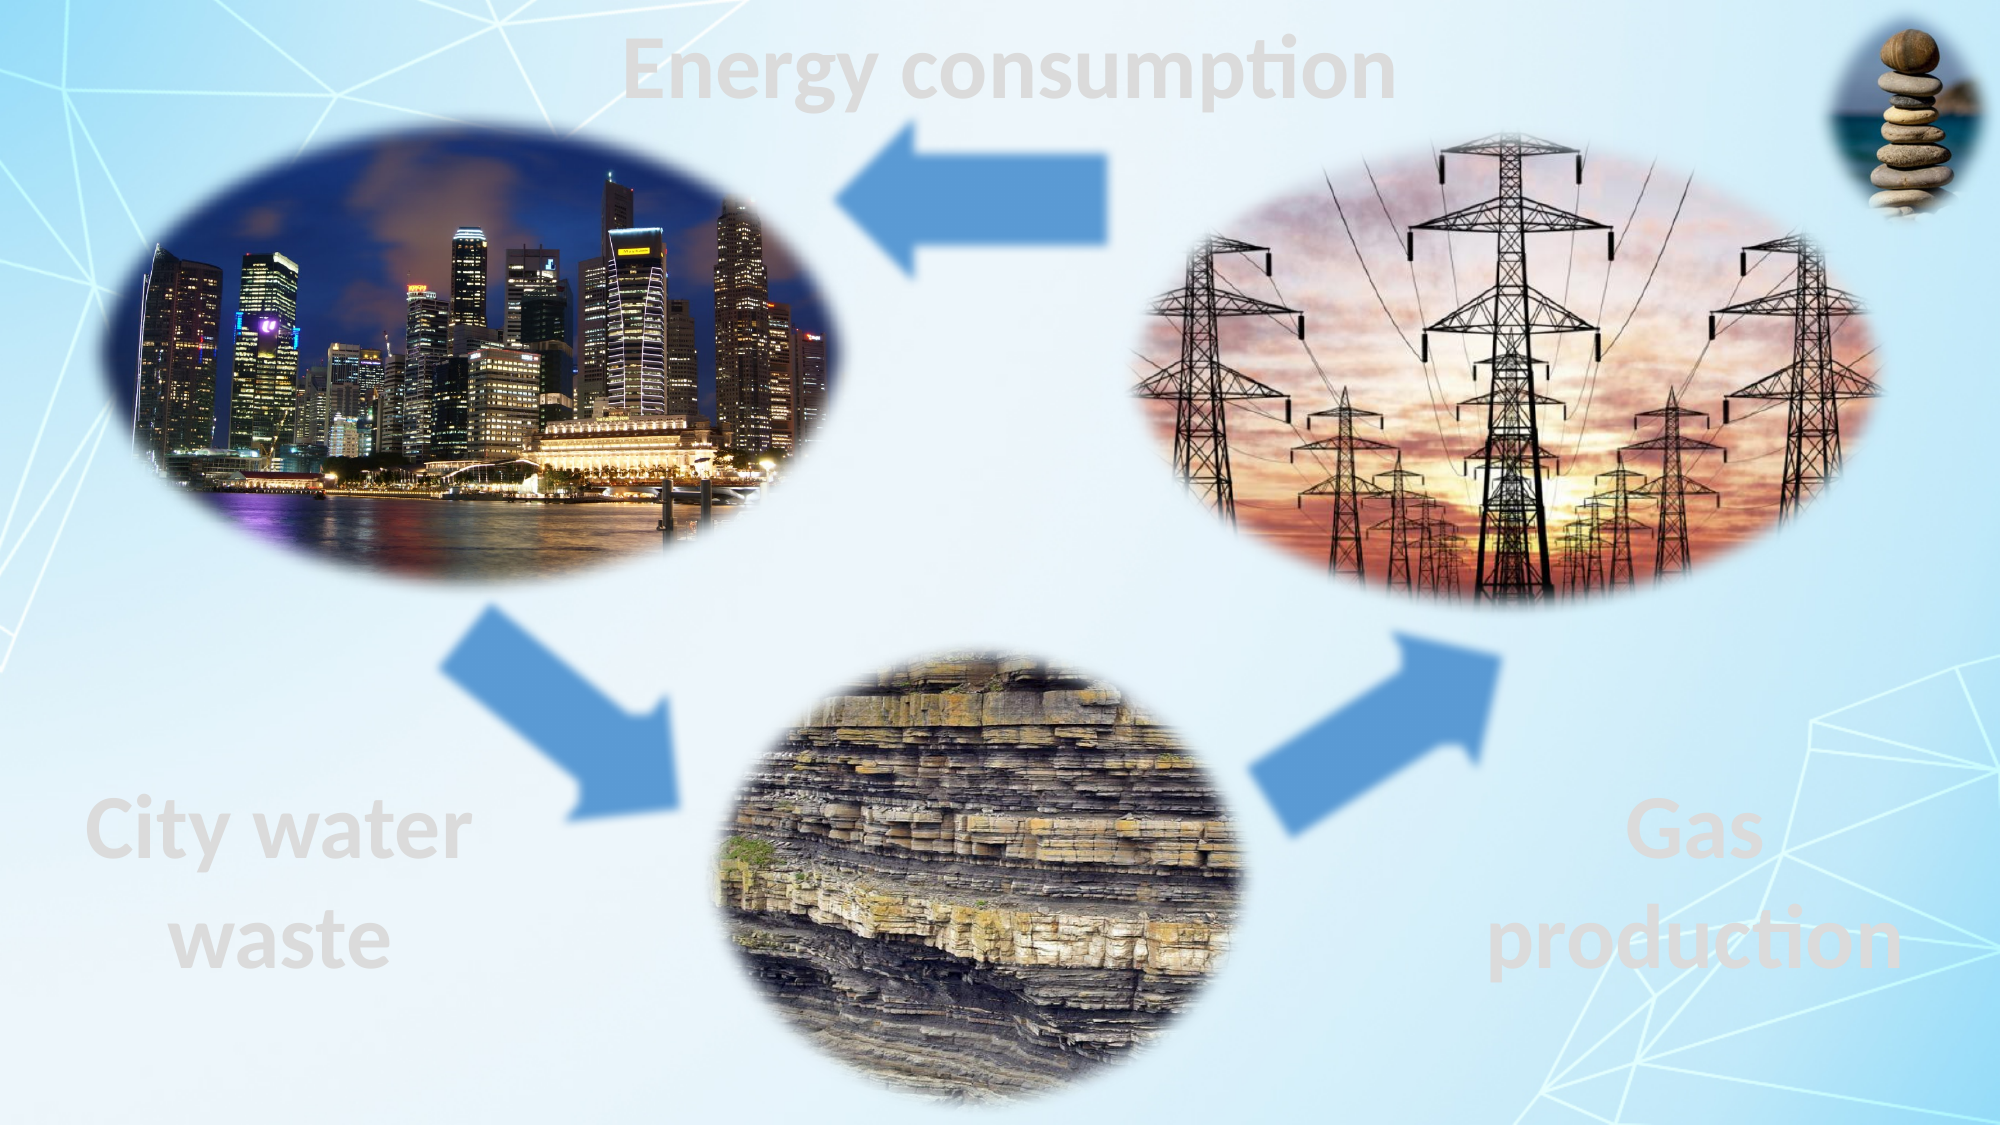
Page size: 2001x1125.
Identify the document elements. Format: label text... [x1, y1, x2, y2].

picture [0, 0, 2000, 1125]
text_box City water waste [9, 759, 550, 995]
text_box Gas production [1425, 759, 1966, 995]
text_box [450, 615, 673, 812]
text_box [1260, 643, 1493, 828]
text_box Energy consumption [534, 0, 1487, 125]
text_box [859, 137, 1102, 263]
